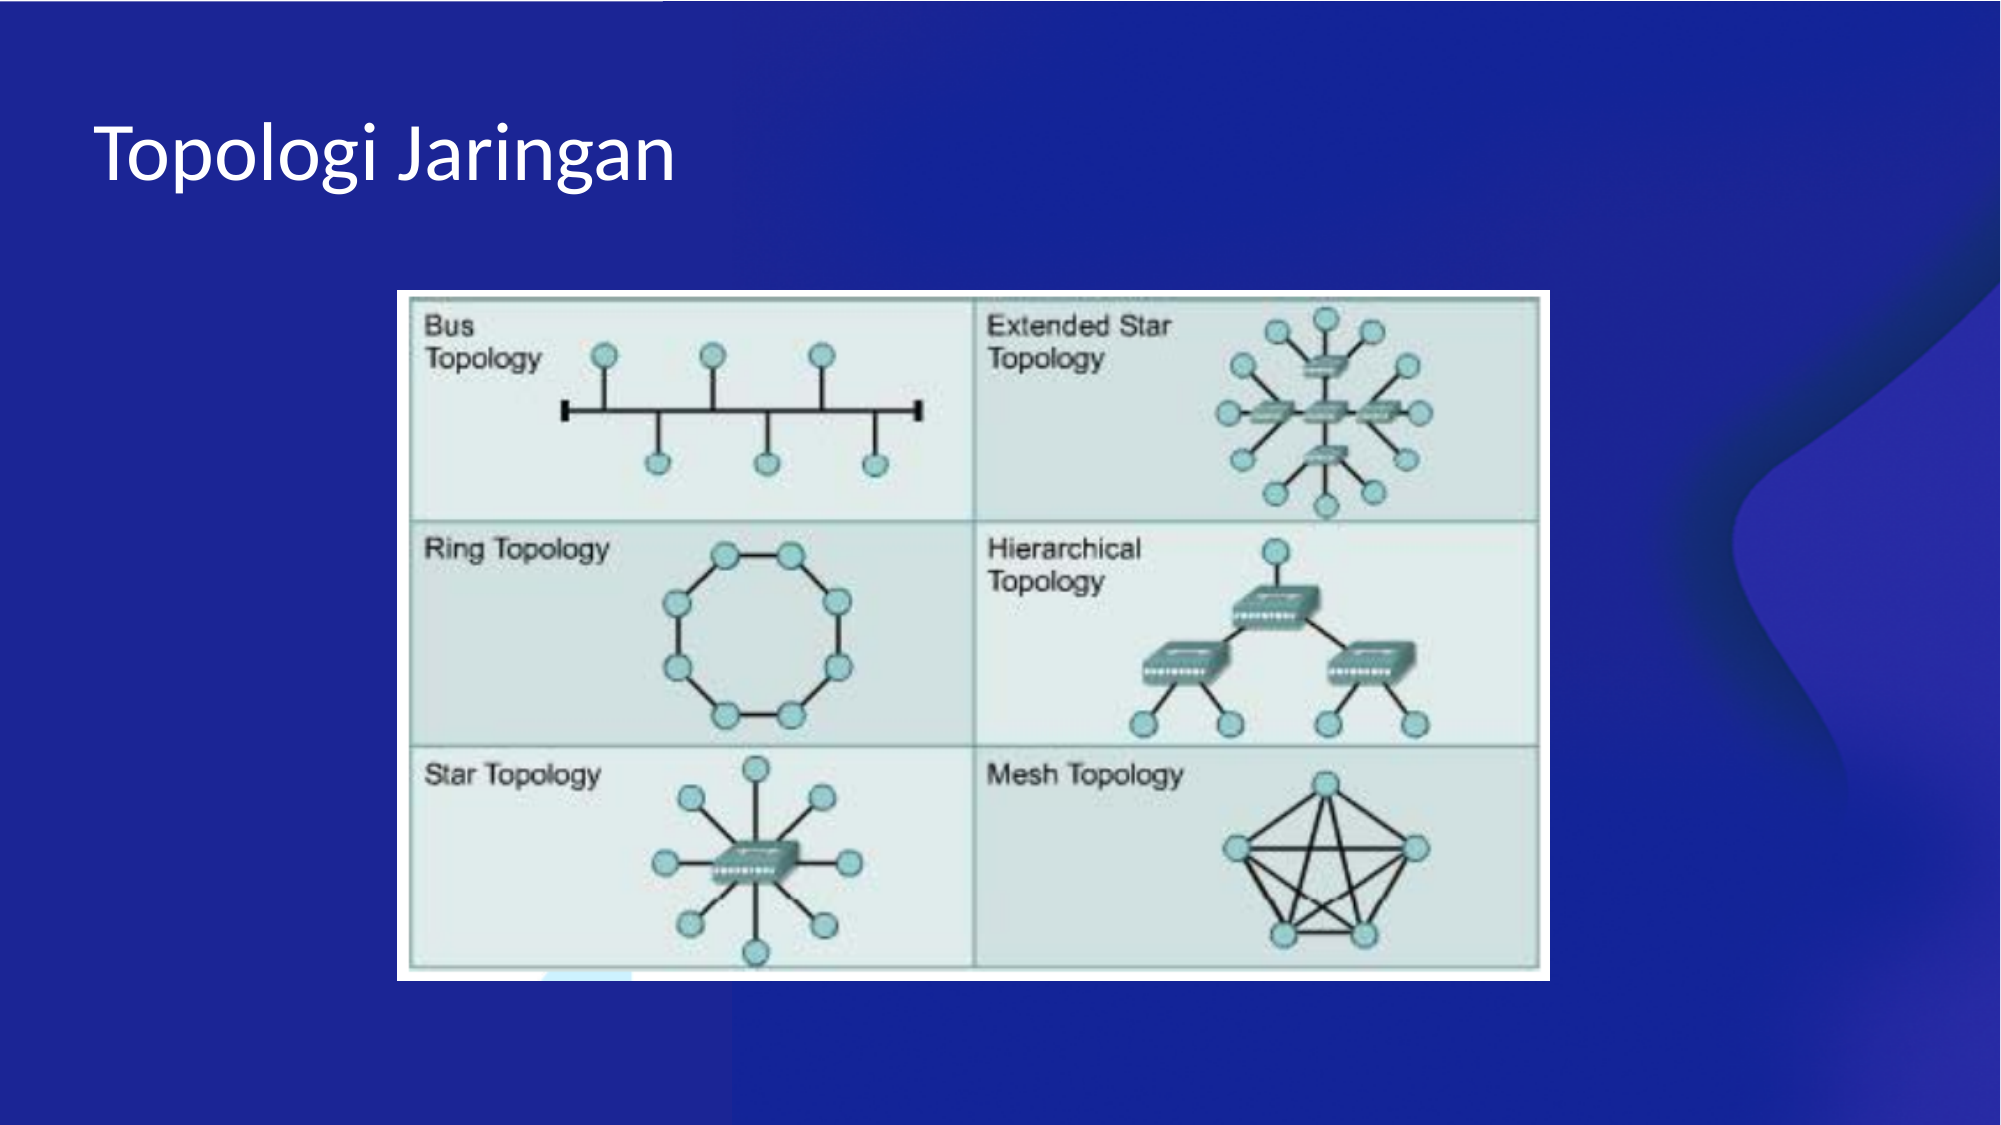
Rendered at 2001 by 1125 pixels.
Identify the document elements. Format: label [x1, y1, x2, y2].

picture [397, 290, 1550, 981]
text_box [0, 1, 2000, 1125]
